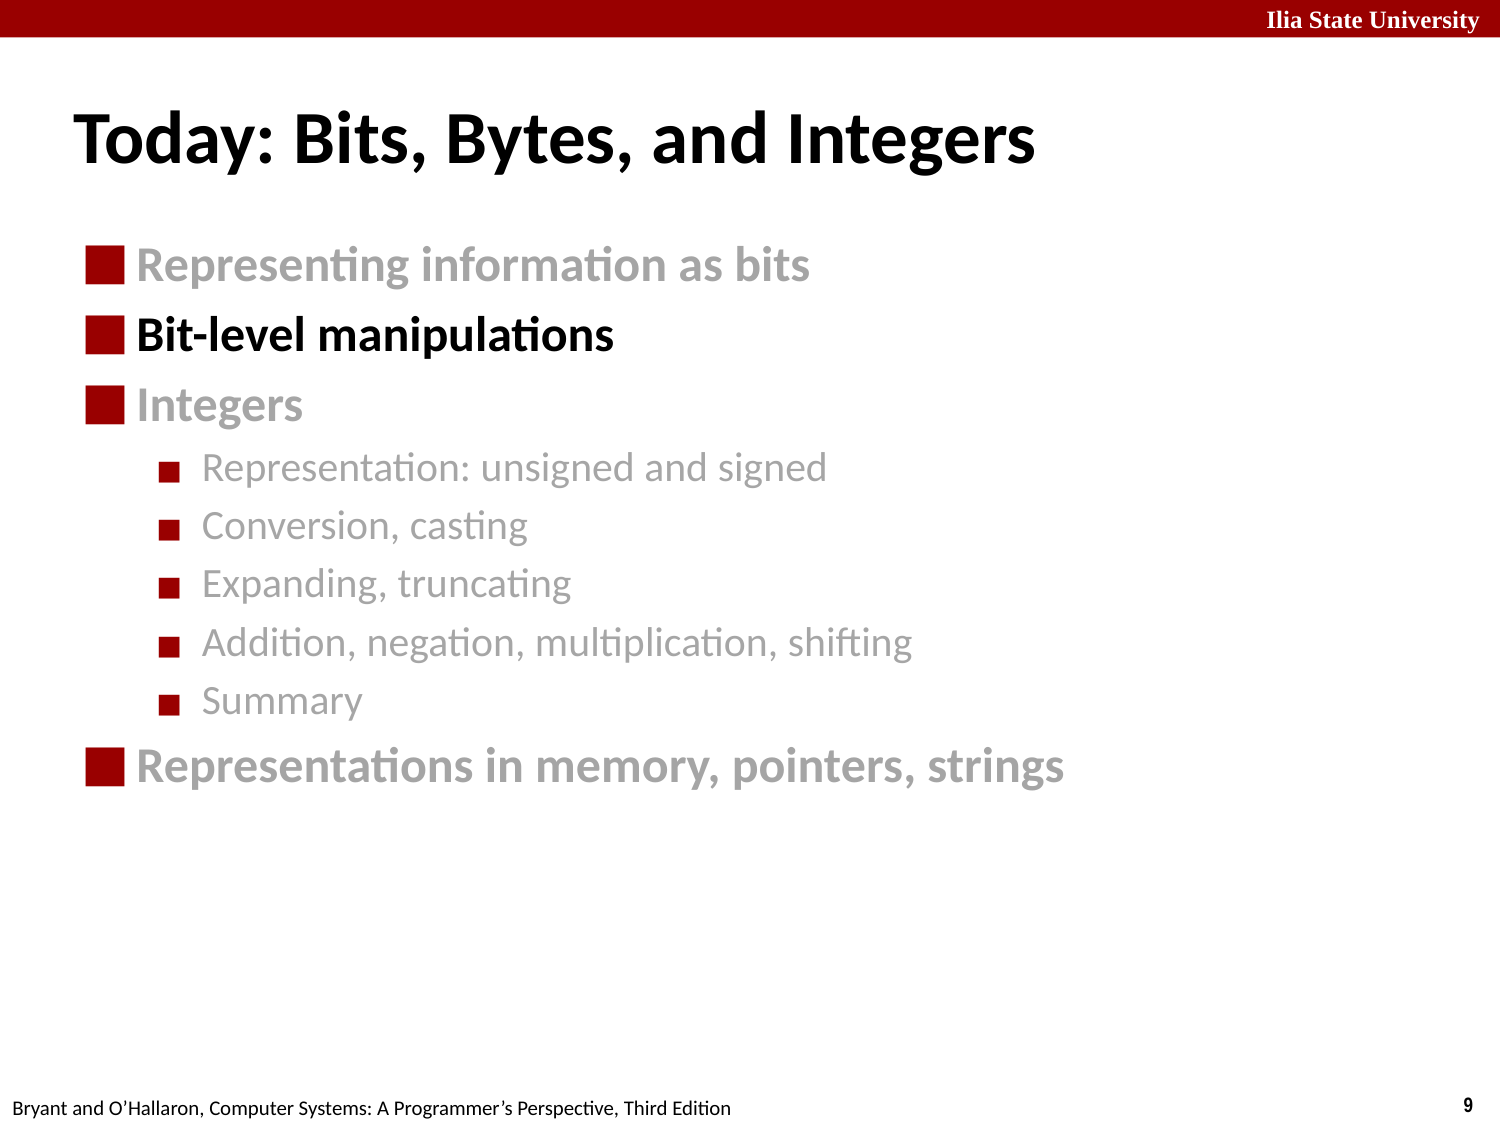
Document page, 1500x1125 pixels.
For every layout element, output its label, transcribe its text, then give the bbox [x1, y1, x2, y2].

list Representing information as bits Bit-level manipulations Integers Representation: unsigned and signed Conversion, casting Expanding, truncating Addition, negation, multiplication, shifting Summary Representations in memory, pointers, strings [65, 223, 1361, 1040]
title Today: Bits, Bytes, and Integers [58, 71, 1304, 197]
